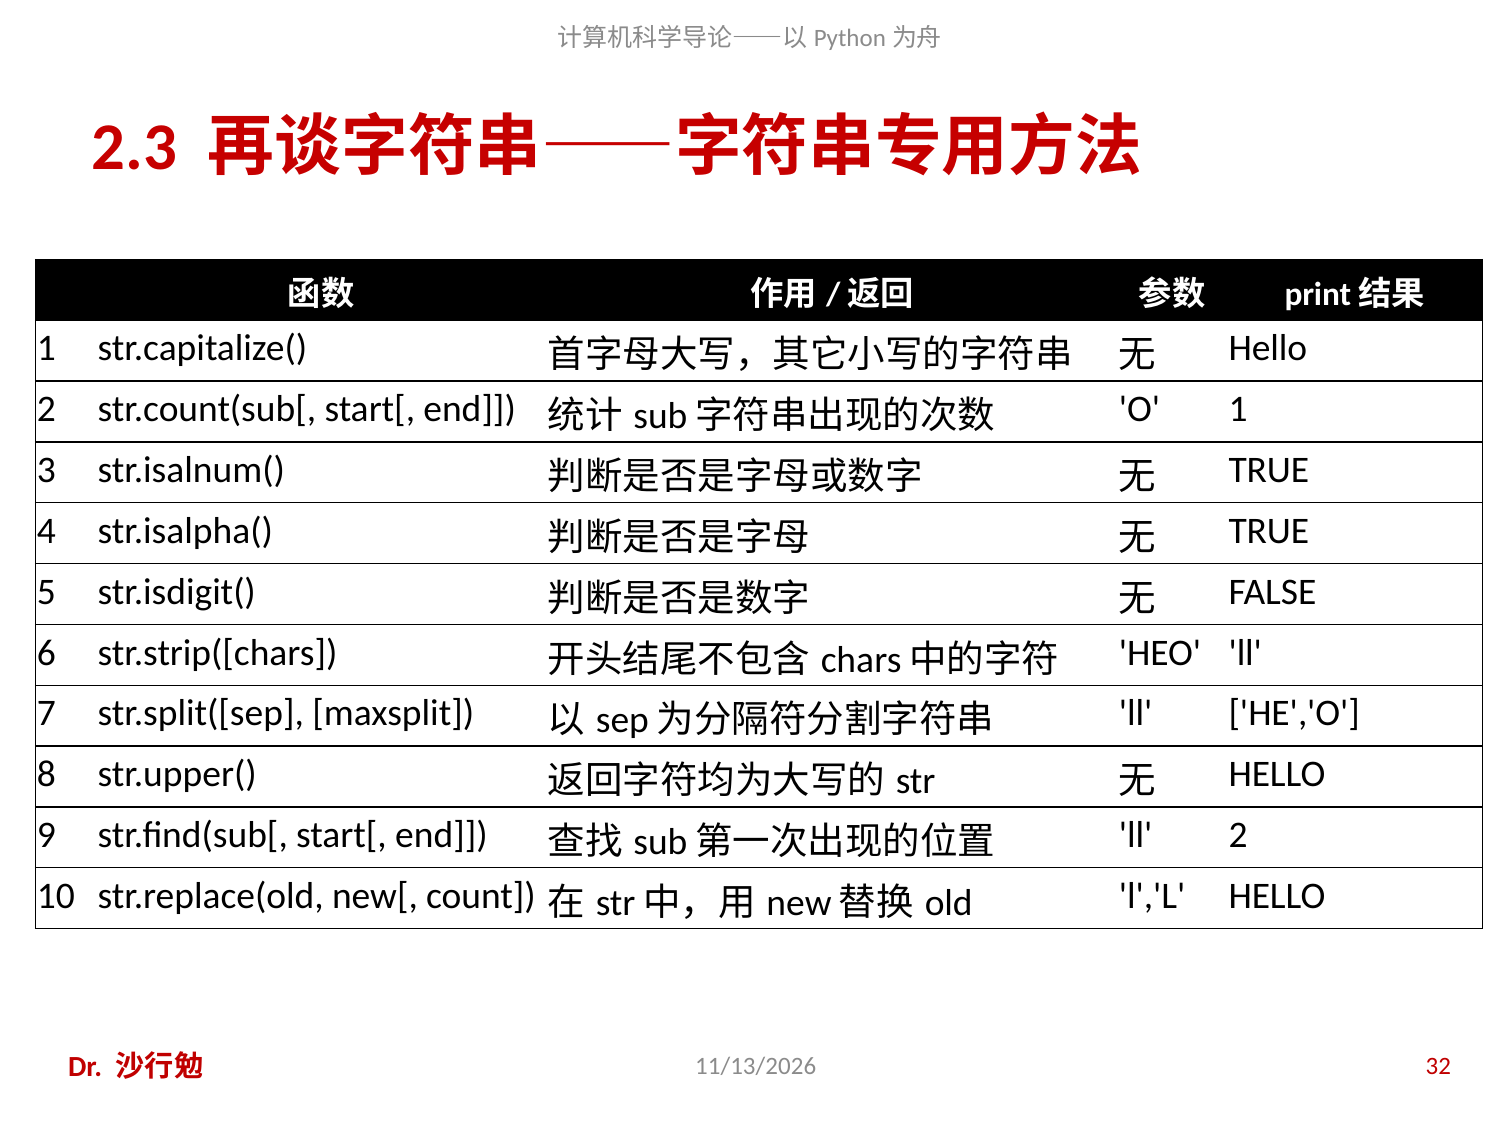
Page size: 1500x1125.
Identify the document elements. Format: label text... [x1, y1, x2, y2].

table_cell 无 [1118, 564, 1227, 624]
footer Dr. 沙行勉 [53, 1035, 386, 1095]
table_cell 'll' [1118, 686, 1227, 745]
table_header print结果 [1227, 260, 1482, 320]
table_cell str.find(sub[, start[, end]]) [96, 808, 546, 867]
table_cell 2 [1227, 808, 1482, 867]
table_cell 1 [36, 321, 96, 380]
table_header [36, 260, 96, 320]
table_cell TRUE [1227, 443, 1482, 502]
table_cell 开头结尾不包含chars中的字符 [546, 625, 1118, 685]
table_cell 10 [36, 868, 96, 928]
table_header 作用/返回 [546, 260, 1118, 320]
table_cell str.isdigit() [96, 564, 546, 624]
table_cell TRUE [1227, 503, 1482, 563]
table_header 函数 [96, 260, 546, 320]
table_cell 判断是否是数字 [546, 564, 1118, 624]
table_cell FALSE [1227, 564, 1482, 624]
table_cell 'O' [1118, 382, 1227, 441]
table_cell 9 [36, 808, 96, 867]
table_cell 无 [1118, 321, 1227, 380]
table_cell 'l','L' [1118, 868, 1227, 928]
table_cell 6 [36, 625, 96, 685]
table_cell str.strip([chars]) [96, 625, 546, 685]
table_cell 统计sub字符串出现的次数 [546, 382, 1118, 441]
table_header 参数 [1118, 260, 1227, 320]
table_cell 以sep为分隔符分割字符串 [546, 686, 1118, 745]
table_cell 在str中，用new替换old [546, 868, 1118, 928]
table_cell 3 [36, 443, 96, 502]
table_cell 判断是否是字母或数字 [546, 443, 1118, 502]
table_cell 'HEO' [1118, 625, 1227, 685]
table_cell str.split([sep], [maxsplit]) [96, 686, 546, 745]
table_cell str.replace(old, new[, count]) [96, 868, 546, 928]
table_cell str.isalnum() [96, 443, 546, 502]
table_cell str.count(sub[, start[, end]]) [96, 382, 546, 441]
title 2.3 再谈字符串——字符串专用方法 [76, 90, 1427, 195]
table_cell str.capitalize() [96, 321, 546, 380]
table_cell 查找sub第一次出现的位置 [546, 808, 1118, 867]
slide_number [501, 1035, 1010, 1095]
table_cell str.isalpha() [96, 503, 546, 563]
table_cell HELLO [1227, 747, 1482, 806]
table_cell 4 [36, 503, 96, 563]
table_cell 'll' [1118, 808, 1227, 867]
table_cell 7 [36, 686, 96, 745]
table_cell 返回字符均为大写的str [546, 747, 1118, 806]
table_cell 无 [1118, 747, 1227, 806]
table_cell 首字母大写，其它小写的字符串 [546, 321, 1118, 380]
table_cell 2 [36, 382, 96, 441]
table_cell Hello [1227, 321, 1482, 380]
table_cell HELLO [1227, 868, 1482, 928]
table_cell 判断是否是字母 [546, 503, 1118, 563]
table_cell 1 [1227, 382, 1482, 441]
table_cell 无 [1118, 443, 1227, 502]
table_cell 8 [36, 747, 96, 806]
table_cell ['HE','O'] [1227, 686, 1482, 745]
table_cell 无 [1118, 503, 1227, 563]
table_cell 'll' [1227, 625, 1482, 685]
table_cell 5 [36, 564, 96, 624]
slide_number 32 [1116, 1035, 1467, 1095]
table_cell str.upper() [96, 747, 546, 806]
